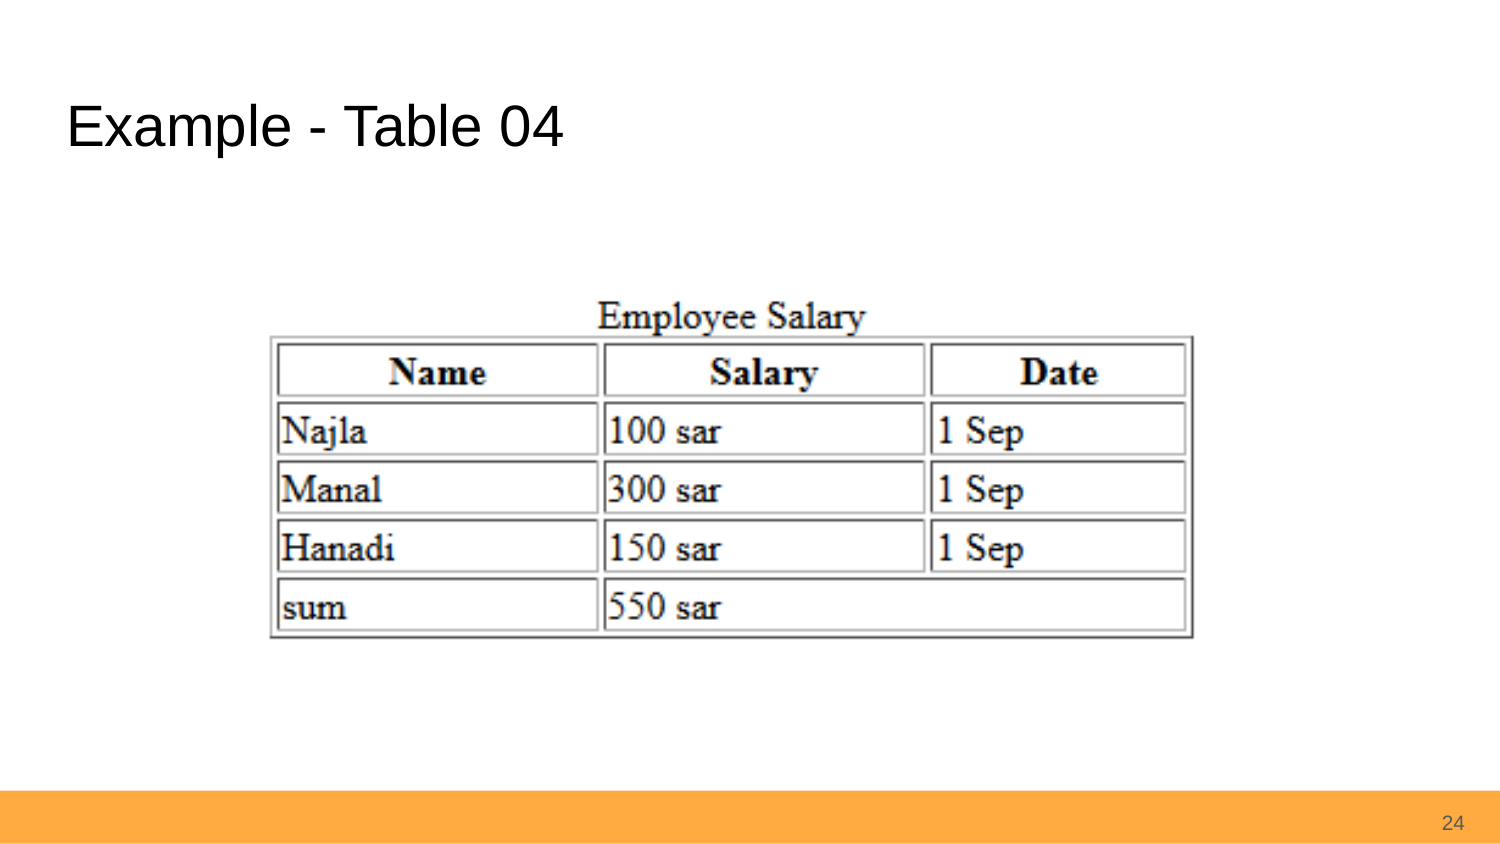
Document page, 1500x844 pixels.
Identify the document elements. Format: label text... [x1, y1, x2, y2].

title Example - Table 04 [51, 72, 1449, 167]
picture [251, 273, 1249, 676]
slide_number 24 [1389, 789, 1480, 844]
